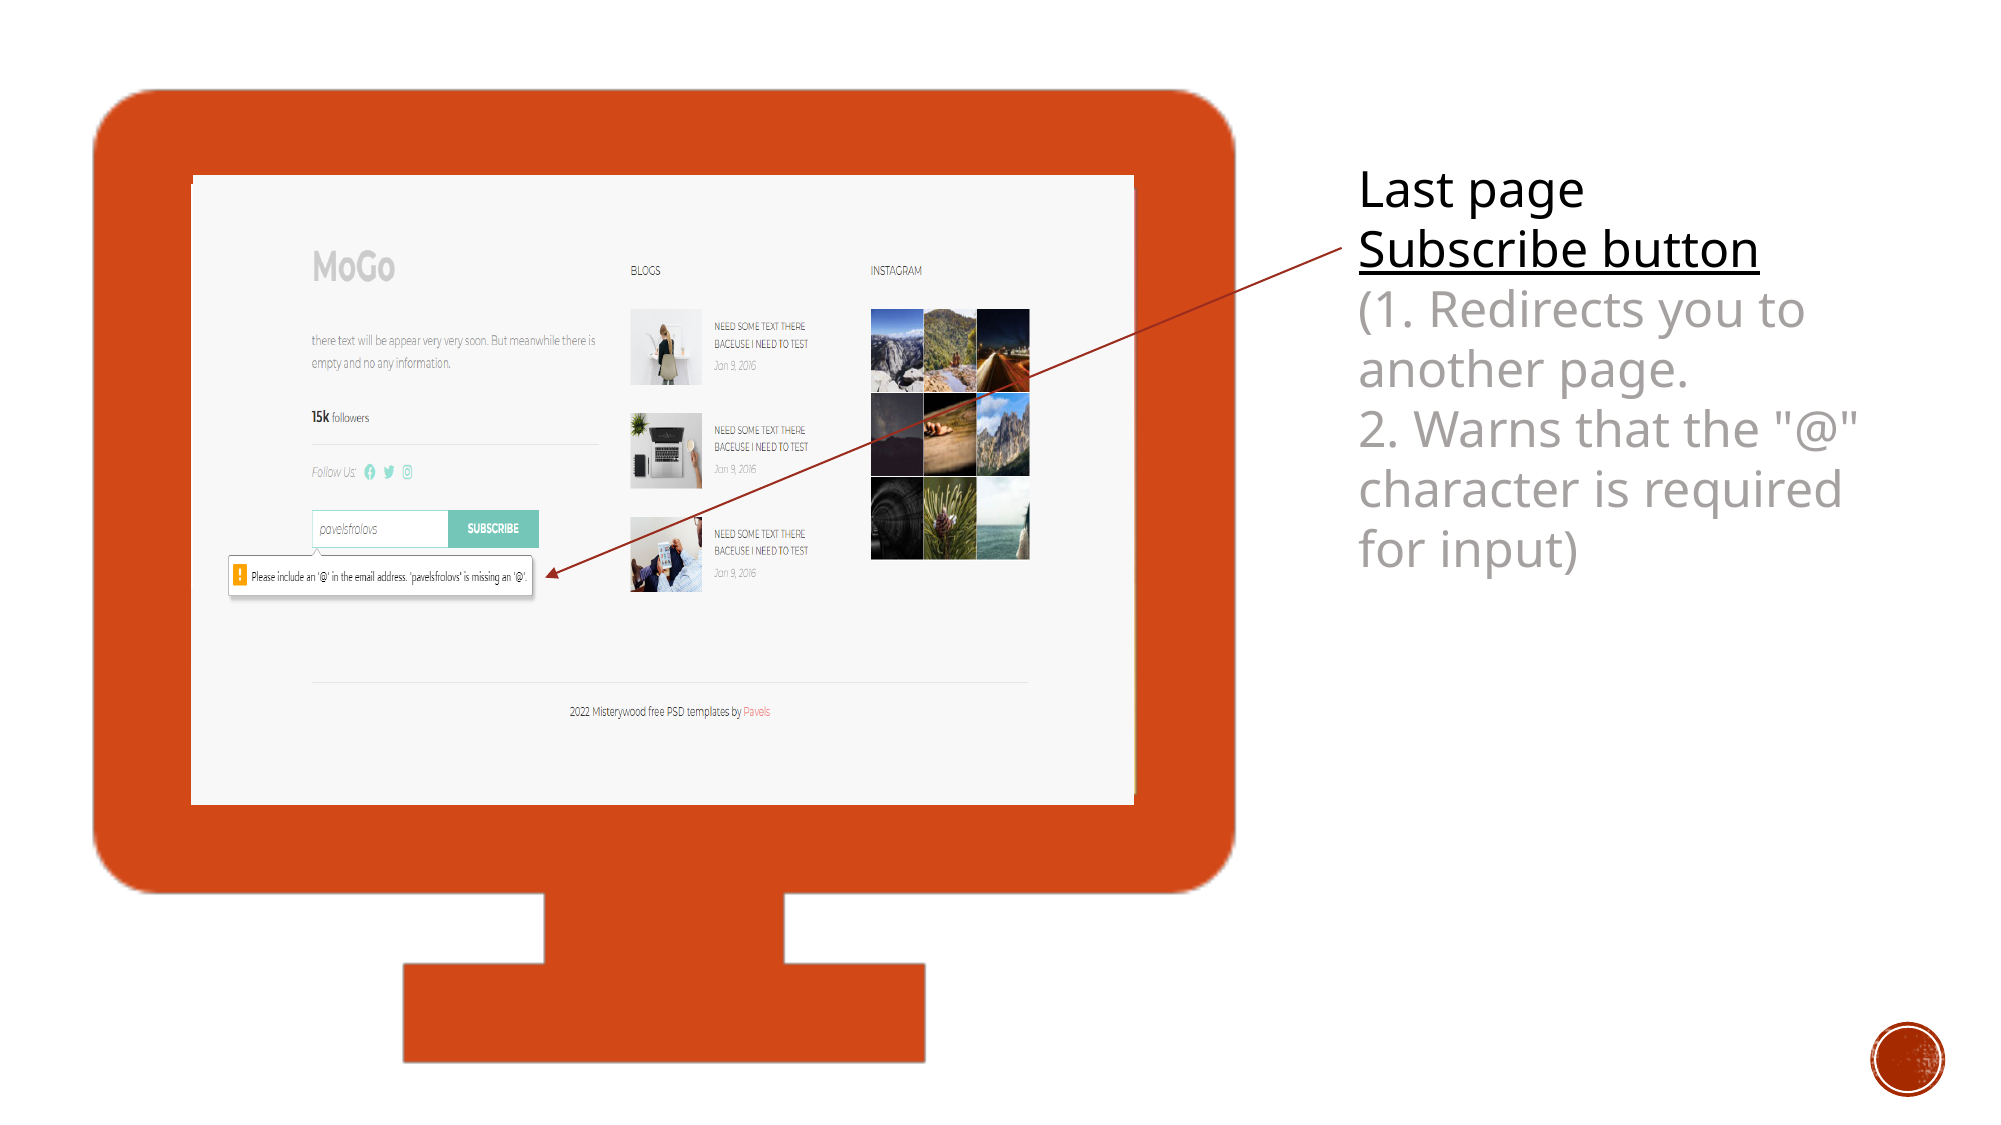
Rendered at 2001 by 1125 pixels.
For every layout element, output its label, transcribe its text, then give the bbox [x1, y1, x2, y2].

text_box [549, 252, 1340, 576]
text_box Last page Subscribe button (1. Redirects you to another page. 2. Warns that the "@" character is required for input) [1343, 150, 1931, 585]
picture [0, 0, 1340, 1125]
